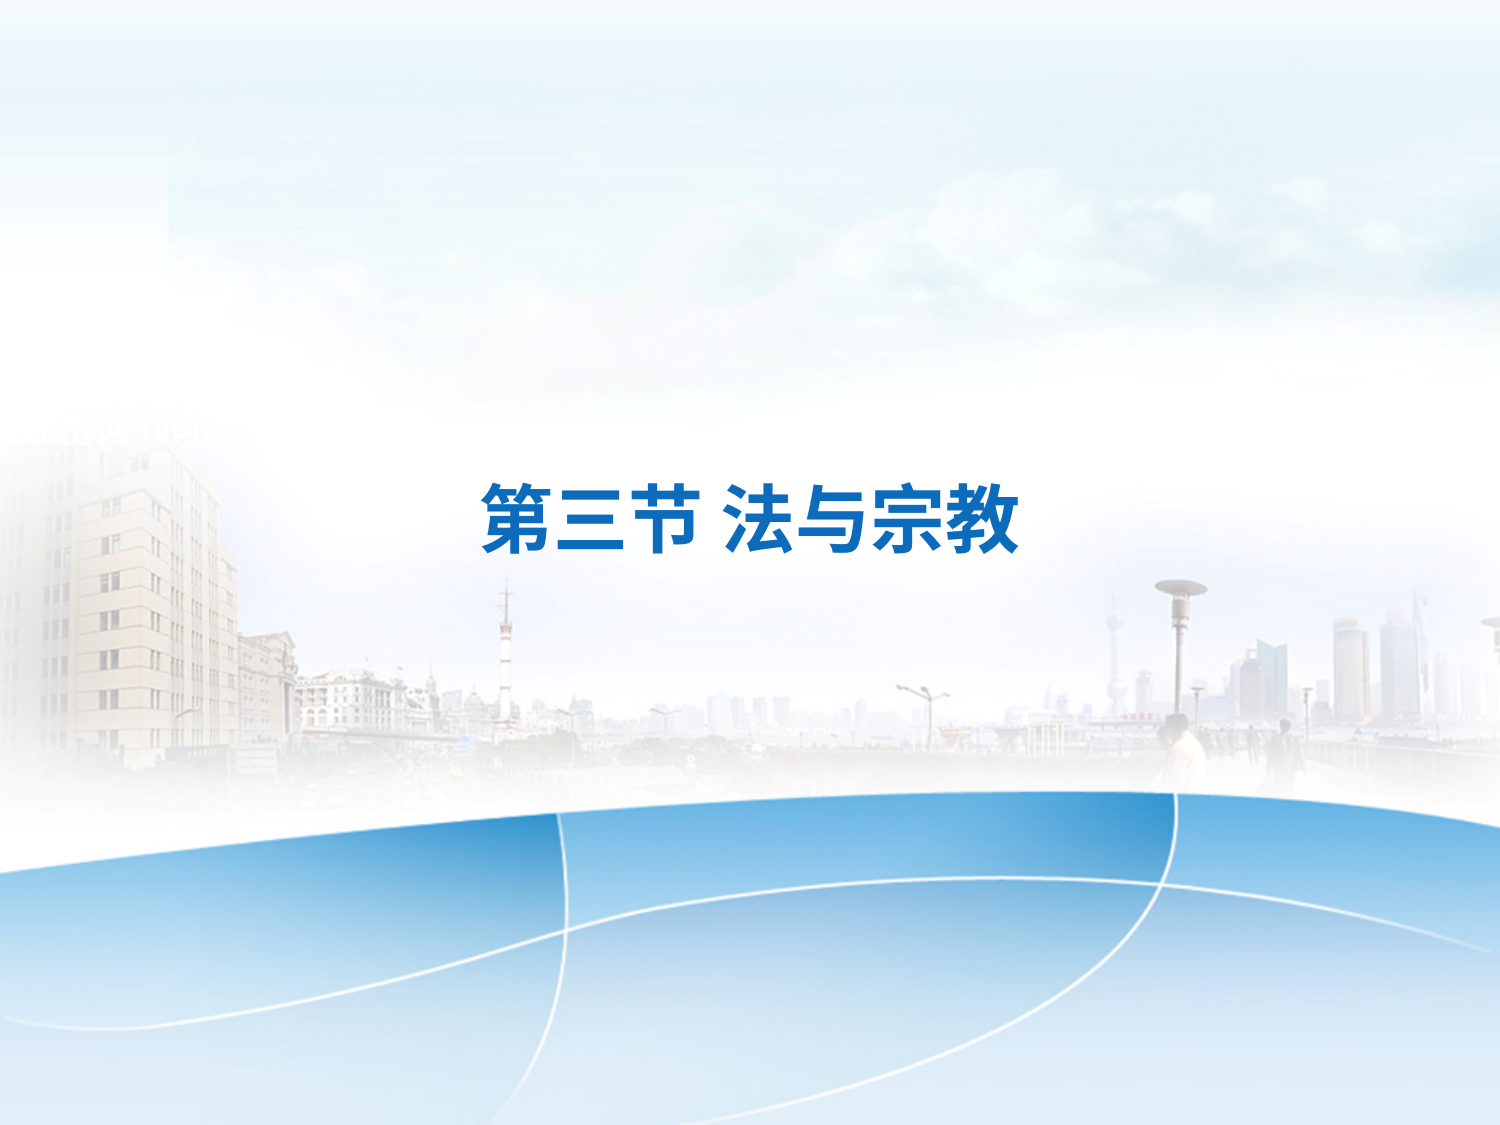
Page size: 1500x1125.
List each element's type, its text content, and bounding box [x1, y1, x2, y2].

title 第三节 法与宗教 [112, 397, 1388, 639]
picture [0, 0, 1500, 1125]
